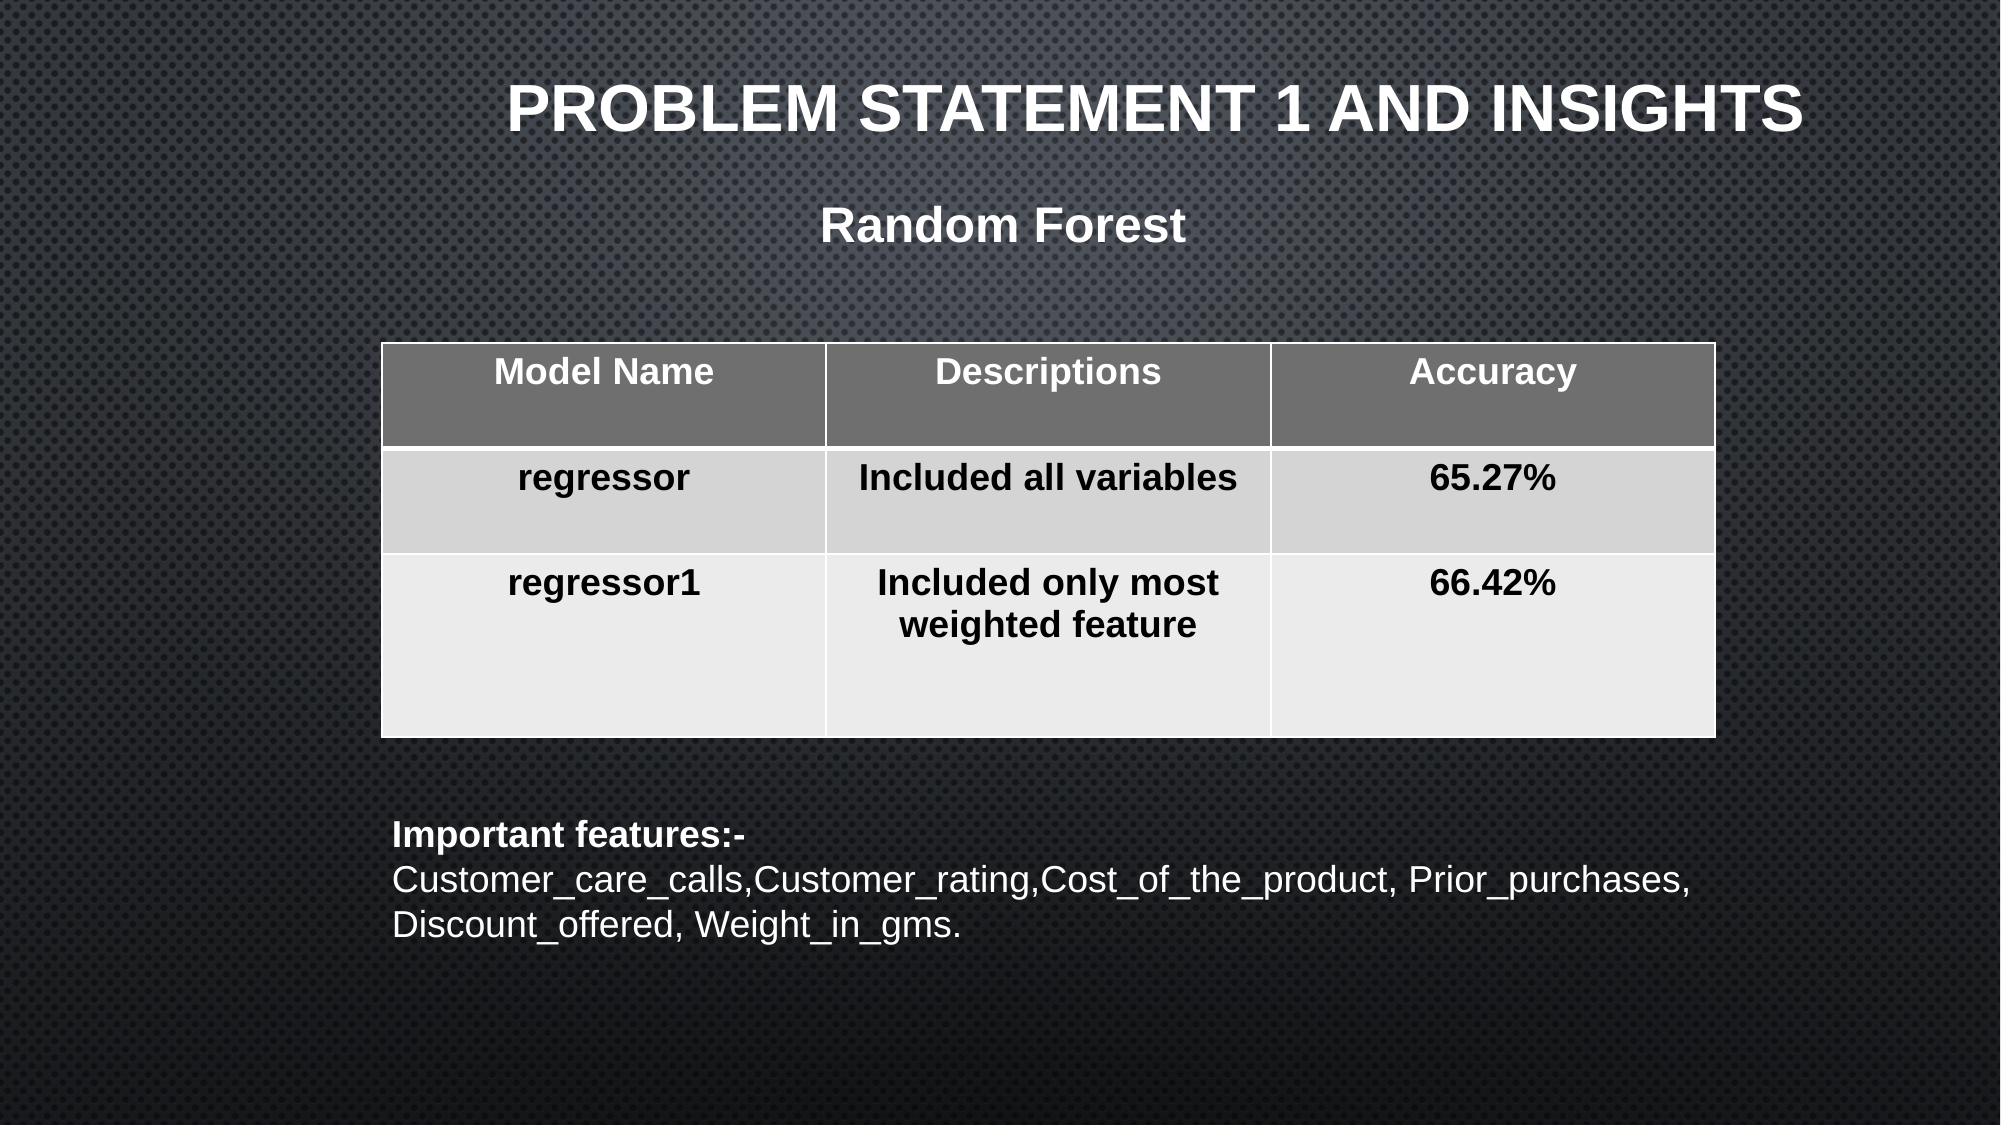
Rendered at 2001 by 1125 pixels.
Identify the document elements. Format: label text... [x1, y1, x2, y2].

table_cell regressor1 [383, 555, 825, 736]
table_cell Included only most weighted feature [827, 555, 1270, 736]
table_header Accuracy [1272, 344, 1714, 446]
text_box Important features:- Customer_care_calls,Customer_rating,Cost_of_the_product, Prior_purchases, Discount_offered, Weight_in_gms. [377, 802, 1712, 998]
table_cell 65.27% [1272, 451, 1714, 553]
table_header Model Name [383, 344, 825, 446]
title Problem statement 1 and insights [425, 0, 1888, 211]
table_cell 66.42% [1272, 555, 1714, 736]
table_header Descriptions [827, 344, 1270, 446]
table_cell regressor [383, 451, 825, 553]
text_box Random Forest [502, 185, 1518, 260]
table_cell Included all variables [827, 451, 1270, 553]
